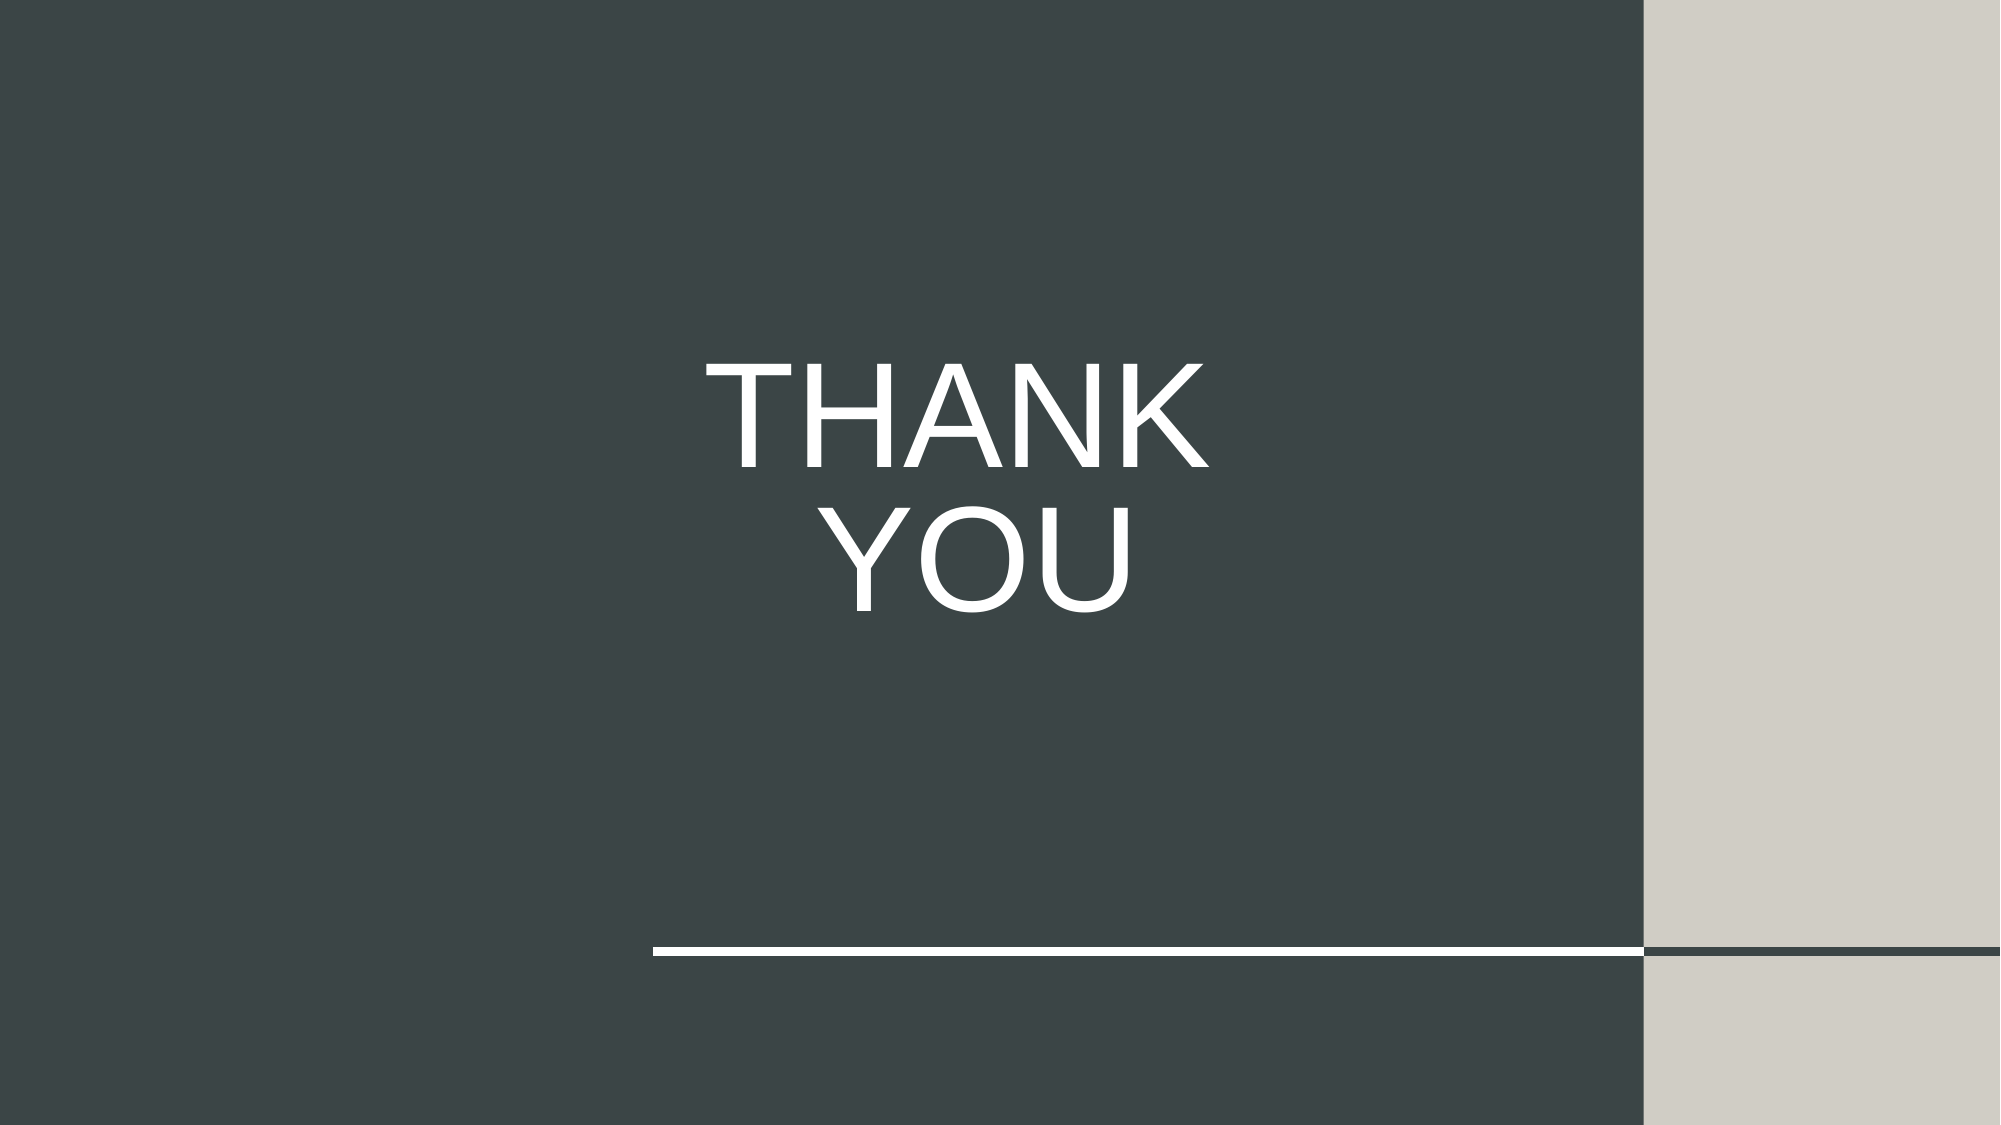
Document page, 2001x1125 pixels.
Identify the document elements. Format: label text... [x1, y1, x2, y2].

title Thank You [410, 344, 1506, 624]
